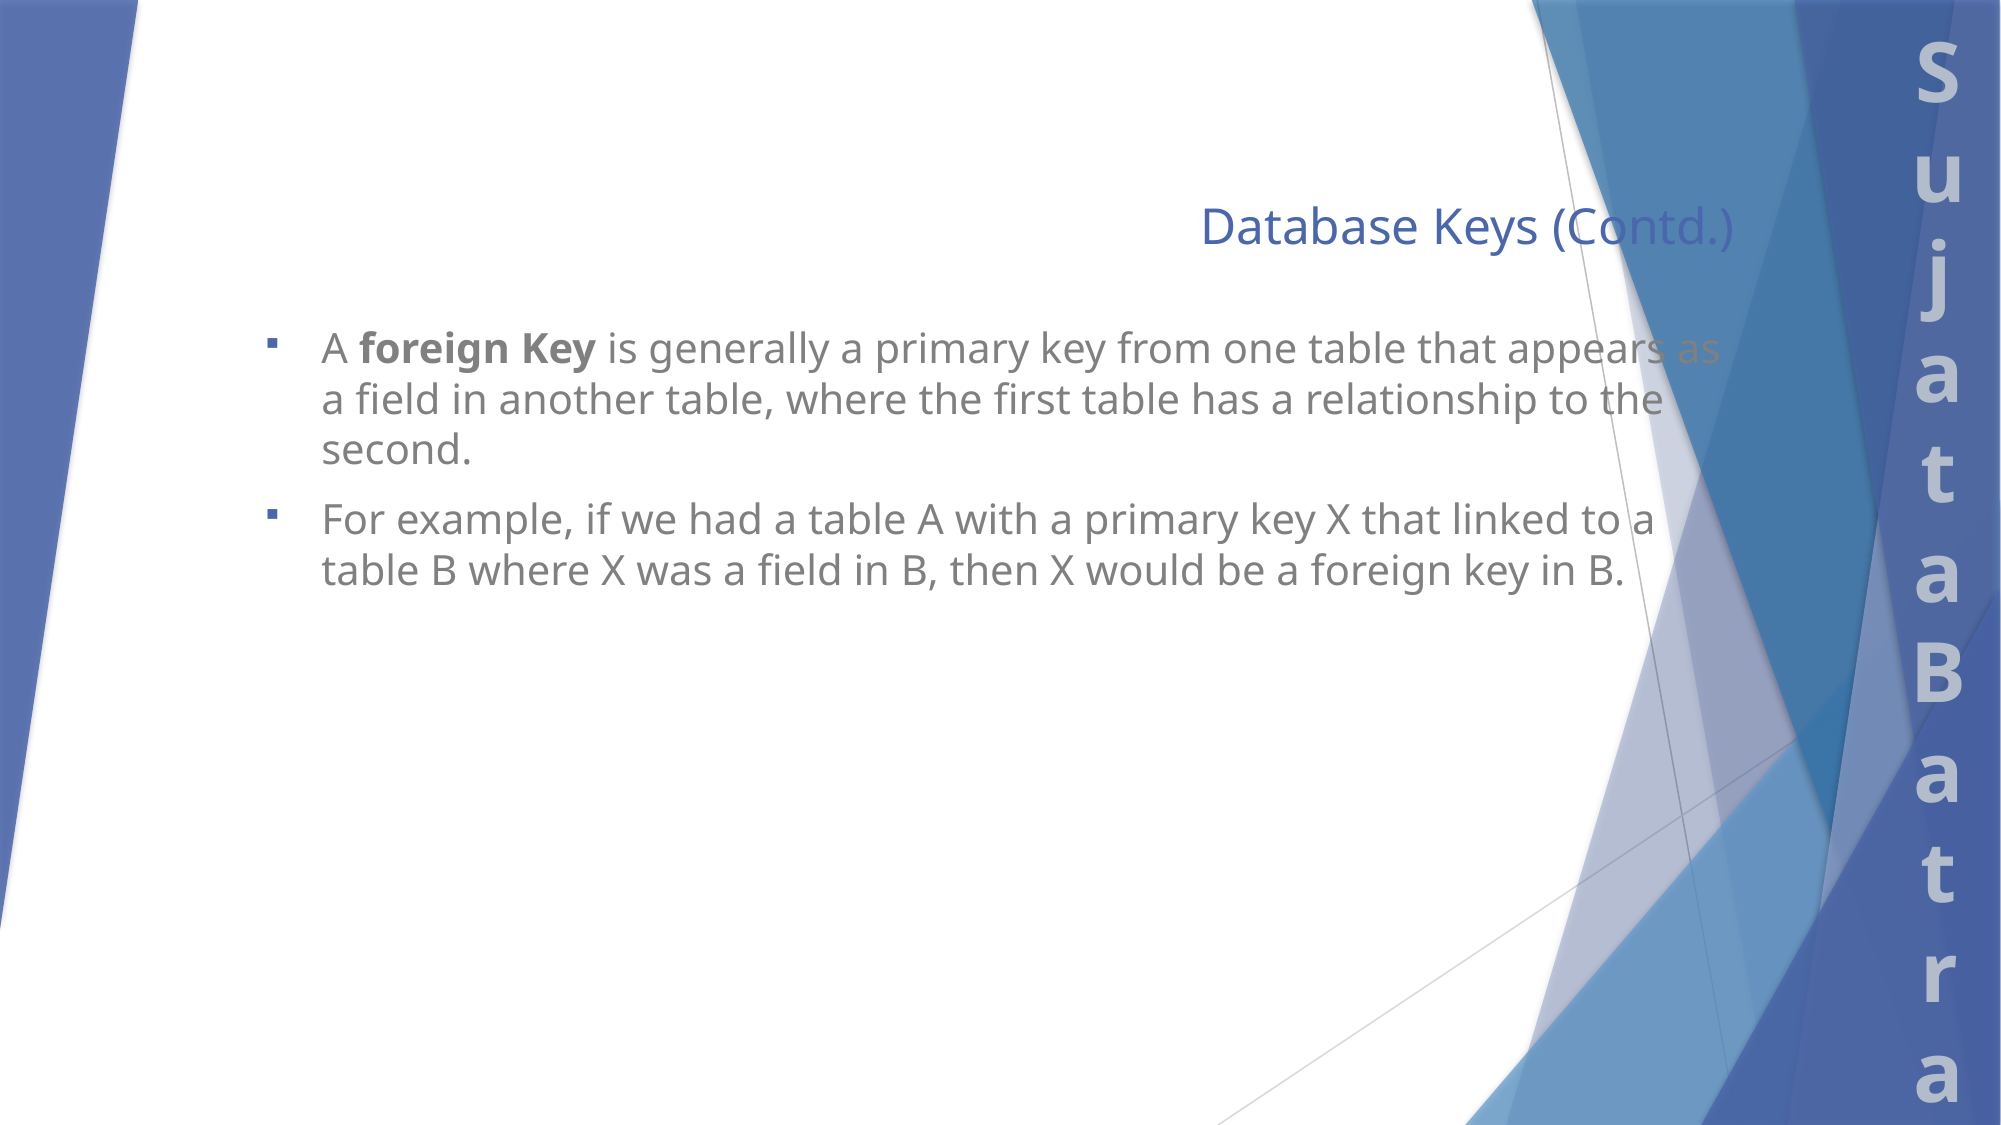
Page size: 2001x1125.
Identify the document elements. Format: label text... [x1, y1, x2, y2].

subtitle A foreign Key is generally a primary key from one table that appears as a field in another table, where the first table has a relationship to the second. For example, if we had a table A with a primary key X that linked to a table B where X was a field in B, then X would be a foreign key in B. [249, 314, 1750, 863]
title Database Keys (Contd.) [249, 186, 1750, 314]
